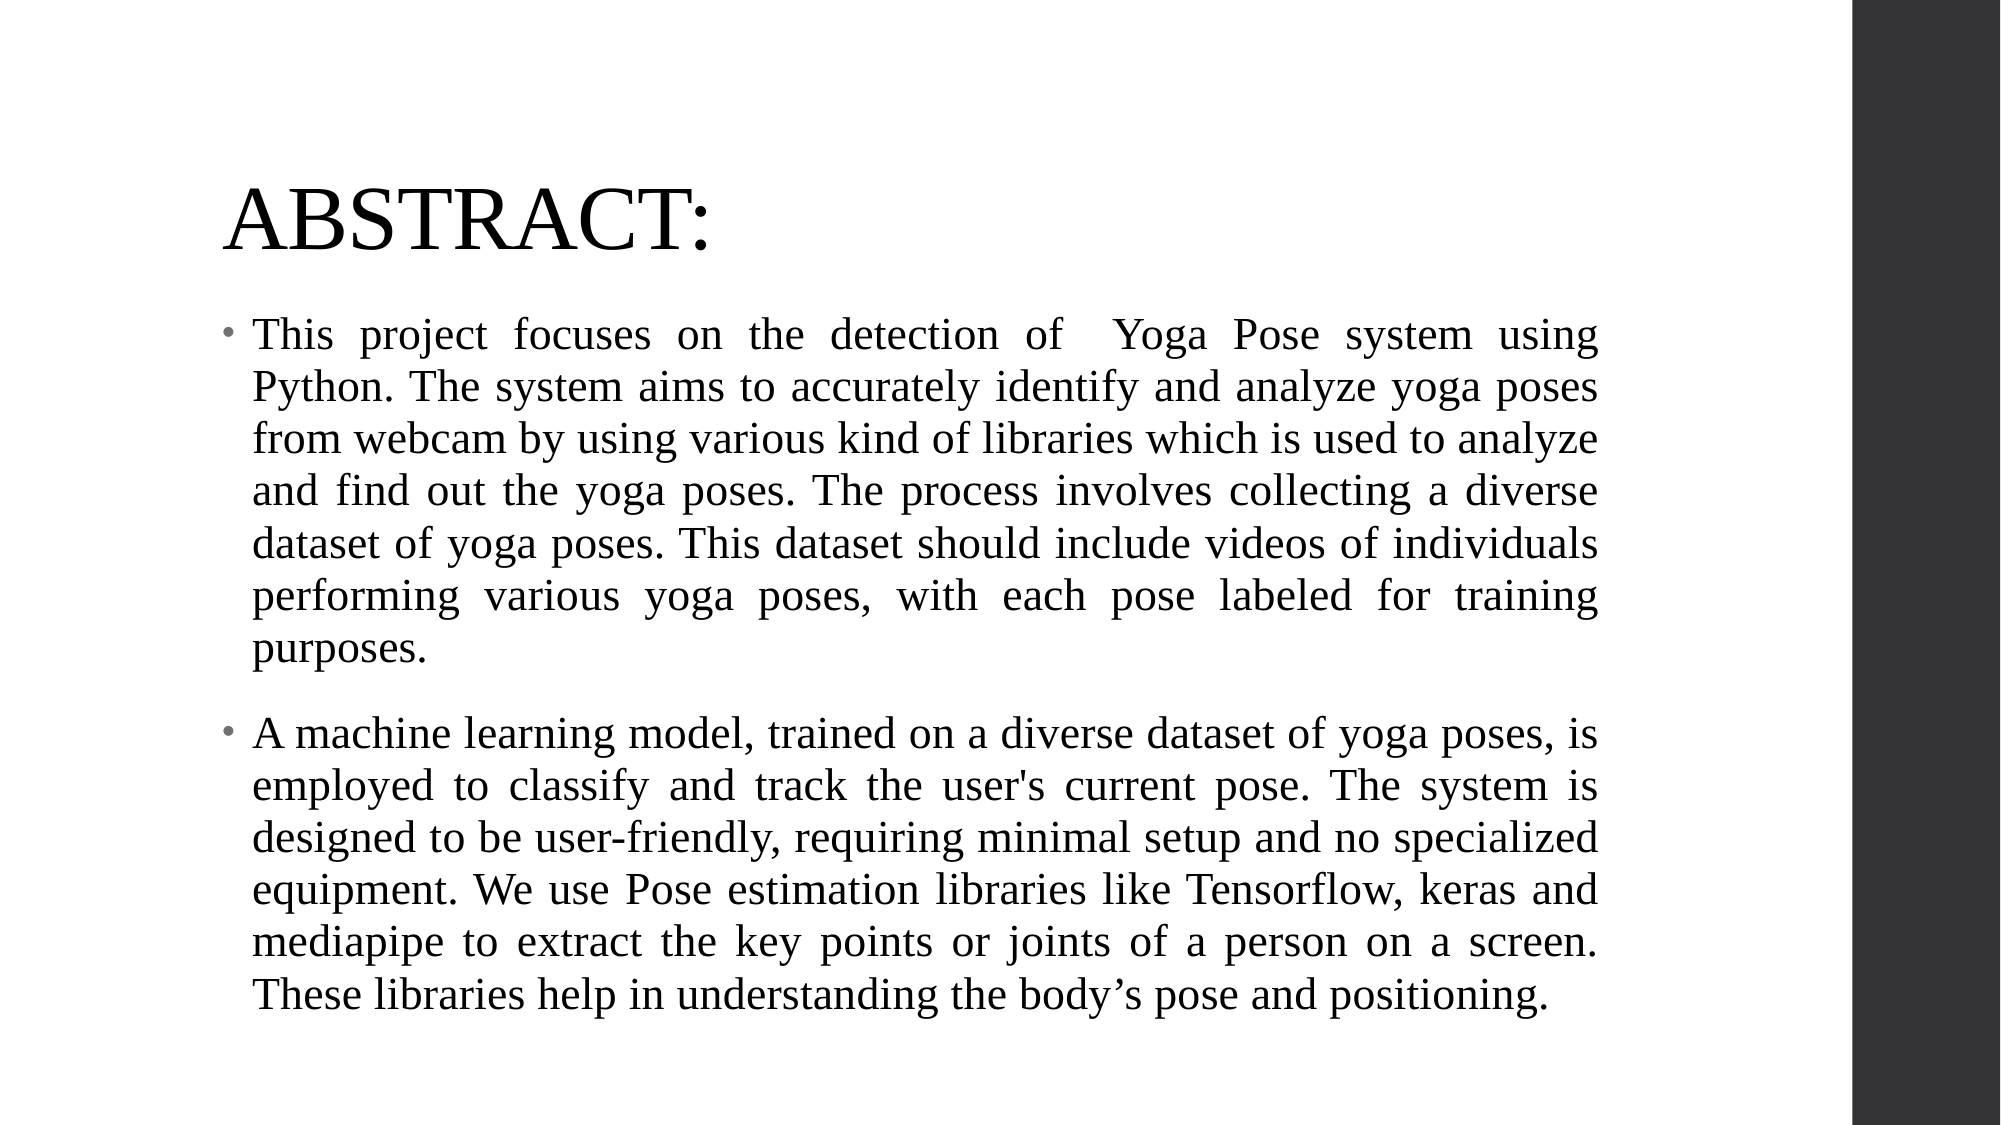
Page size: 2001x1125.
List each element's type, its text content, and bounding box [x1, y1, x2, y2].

list This project focuses on the detection of Yoga Pose system using Python. The system aims to accurately identify and analyze yoga poses from webcam by using various kind of libraries which is used to analyze and find out the yoga poses. The process involves collecting a diverse dataset of yoga poses. This dataset should include videos of individuals performing various yoga poses, with each pose labeled for training purposes. A machine learning model, trained on a diverse dataset of yoga poses, is employed to classify and track the user's current pose. The system is designed to be user-friendly, requiring minimal setup and no specialized equipment. We use Pose estimation libraries like Tensorflow, keras and mediapipe to extract the key points or joints of a person on a screen. These libraries help in understanding the body’s pose and positioning. [206, 299, 1617, 1014]
title ABSTRACT: [206, 60, 1797, 278]
